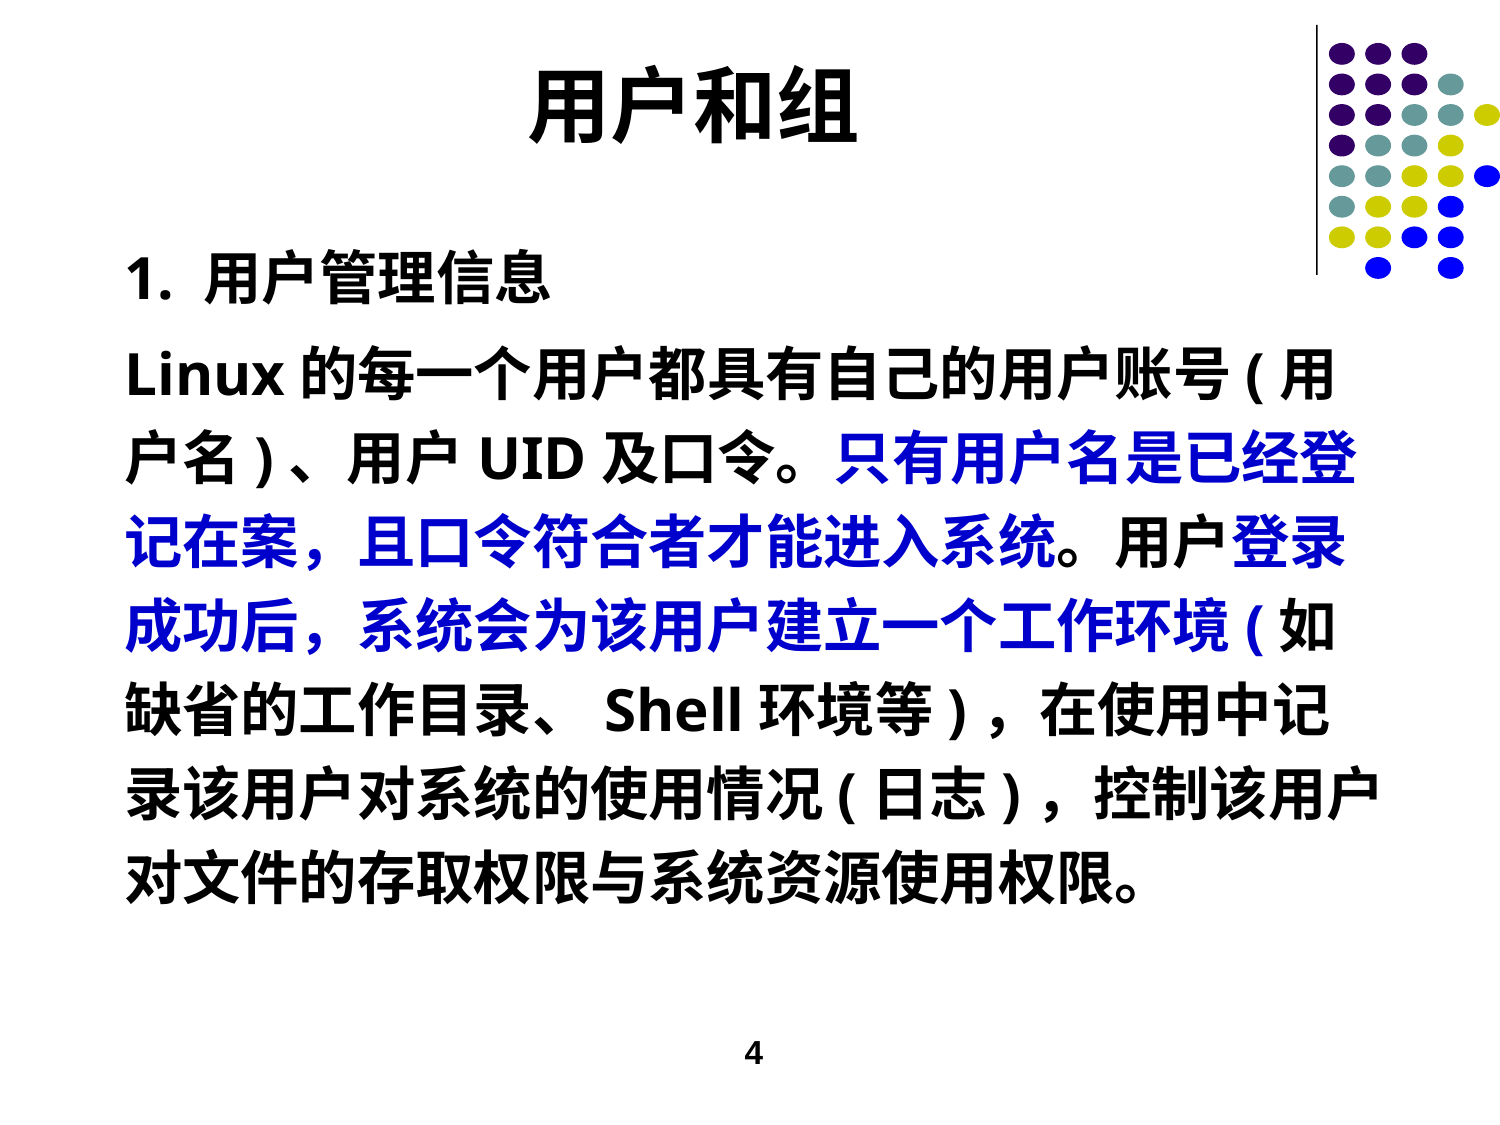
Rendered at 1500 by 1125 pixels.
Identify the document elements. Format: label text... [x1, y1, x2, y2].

list 1. 用户管理信息 Linux的每一个用户都具有自己的用户账号(用户名)、用户UID及口令。只有用户名是已经登记在案，且口令符合者才能进入系统。用户登录成功后，系统会为该用户建立一个工作环境(如缺省的工作目录、Shell环境等)，在使用中记录该用户对系统的使用情况(日志)，控制该用户对文件的存取权限与系统资源使用权限。 [52, 219, 1404, 944]
slide_number 4 [578, 1023, 930, 1099]
title 用户和组 [74, 19, 1313, 162]
